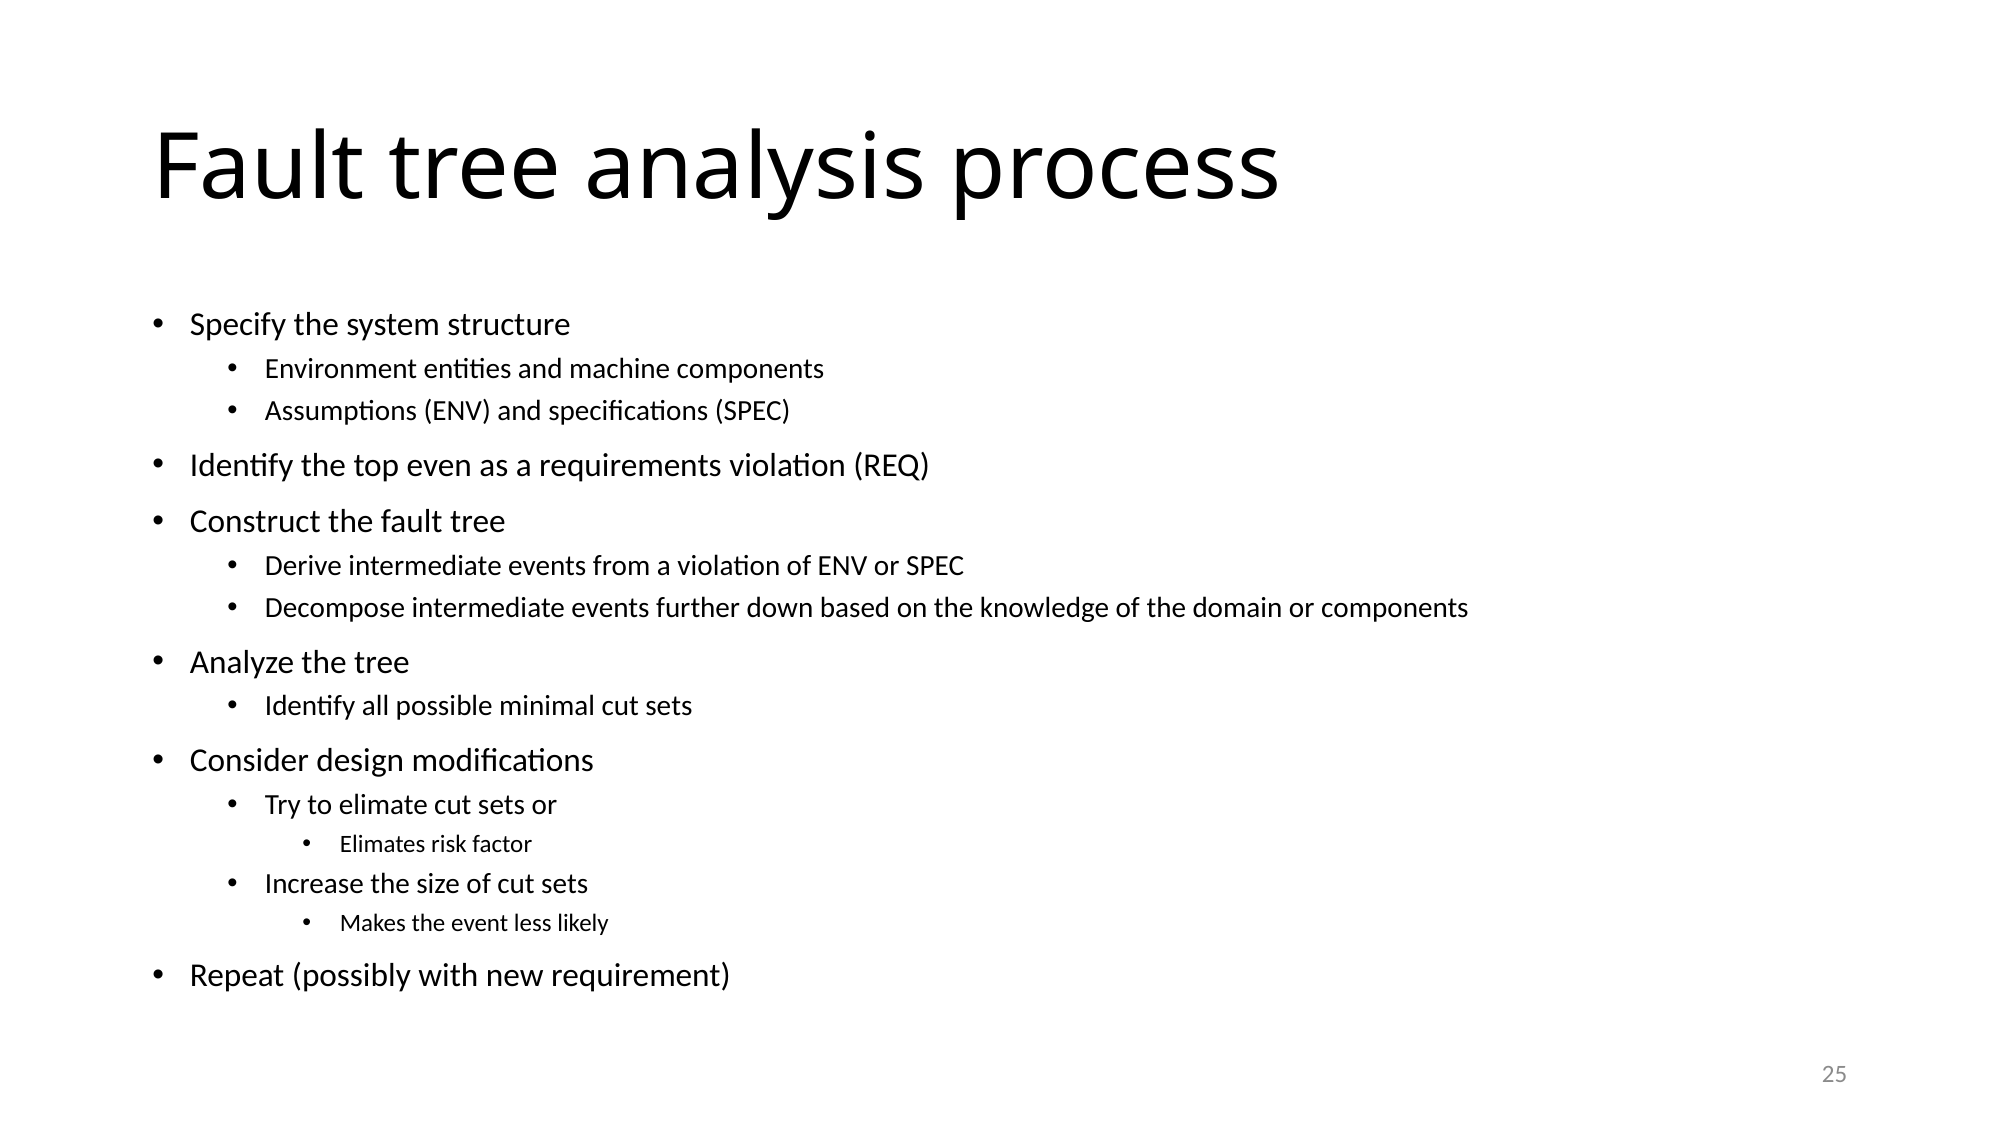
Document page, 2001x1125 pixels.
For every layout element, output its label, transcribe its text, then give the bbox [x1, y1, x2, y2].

title Fault tree analysis process [137, 59, 1863, 278]
list Specify the system structure Environment entities and machine components Assumptions (ENV) and specifications (SPEC) Identify the top even as a requirements violation (REQ) Construct the fault tree Derive intermediate events from a violation of ENV or SPEC Decompose intermediate events further down based on the knowledge of the domain or components Analyze the tree Identify all possible minimal cut sets Consider design modifications Try to elimate cut sets or Elimates risk factor Increase the size of cut sets Makes the event less likely Repeat (possibly with new requirement) [137, 299, 1863, 1014]
slide_number 25 [1412, 1042, 1863, 1103]
